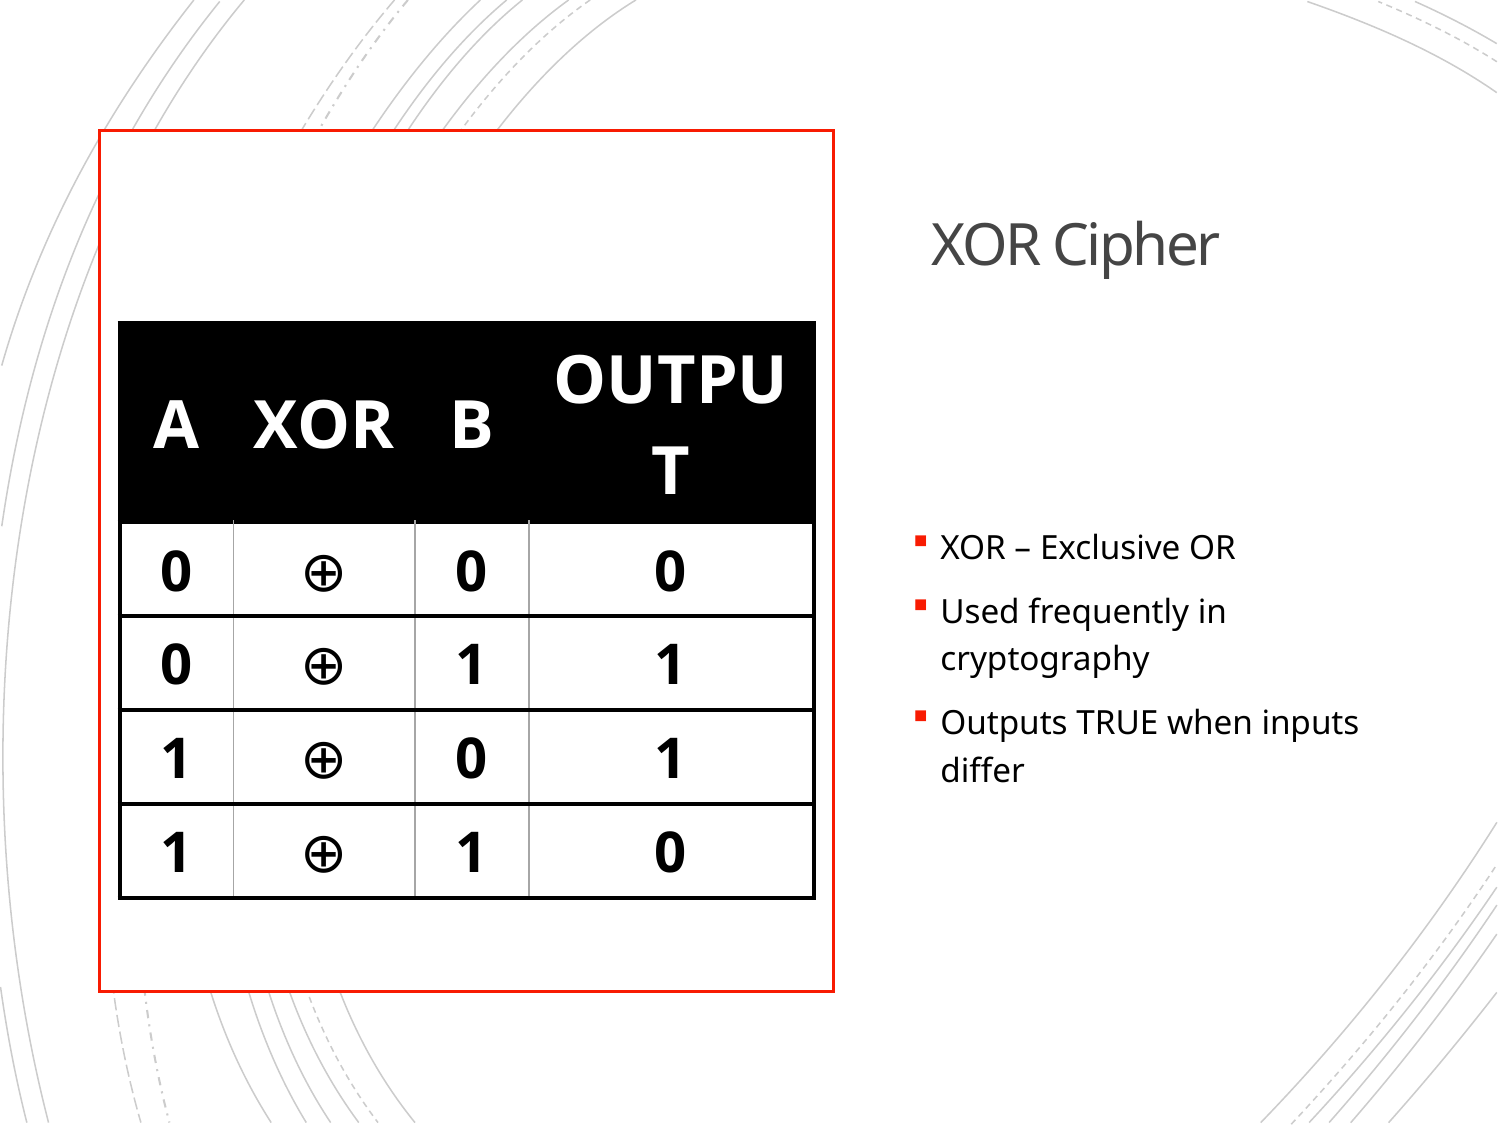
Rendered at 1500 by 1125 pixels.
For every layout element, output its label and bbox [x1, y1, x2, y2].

text_box [0, 0, 1498, 1125]
